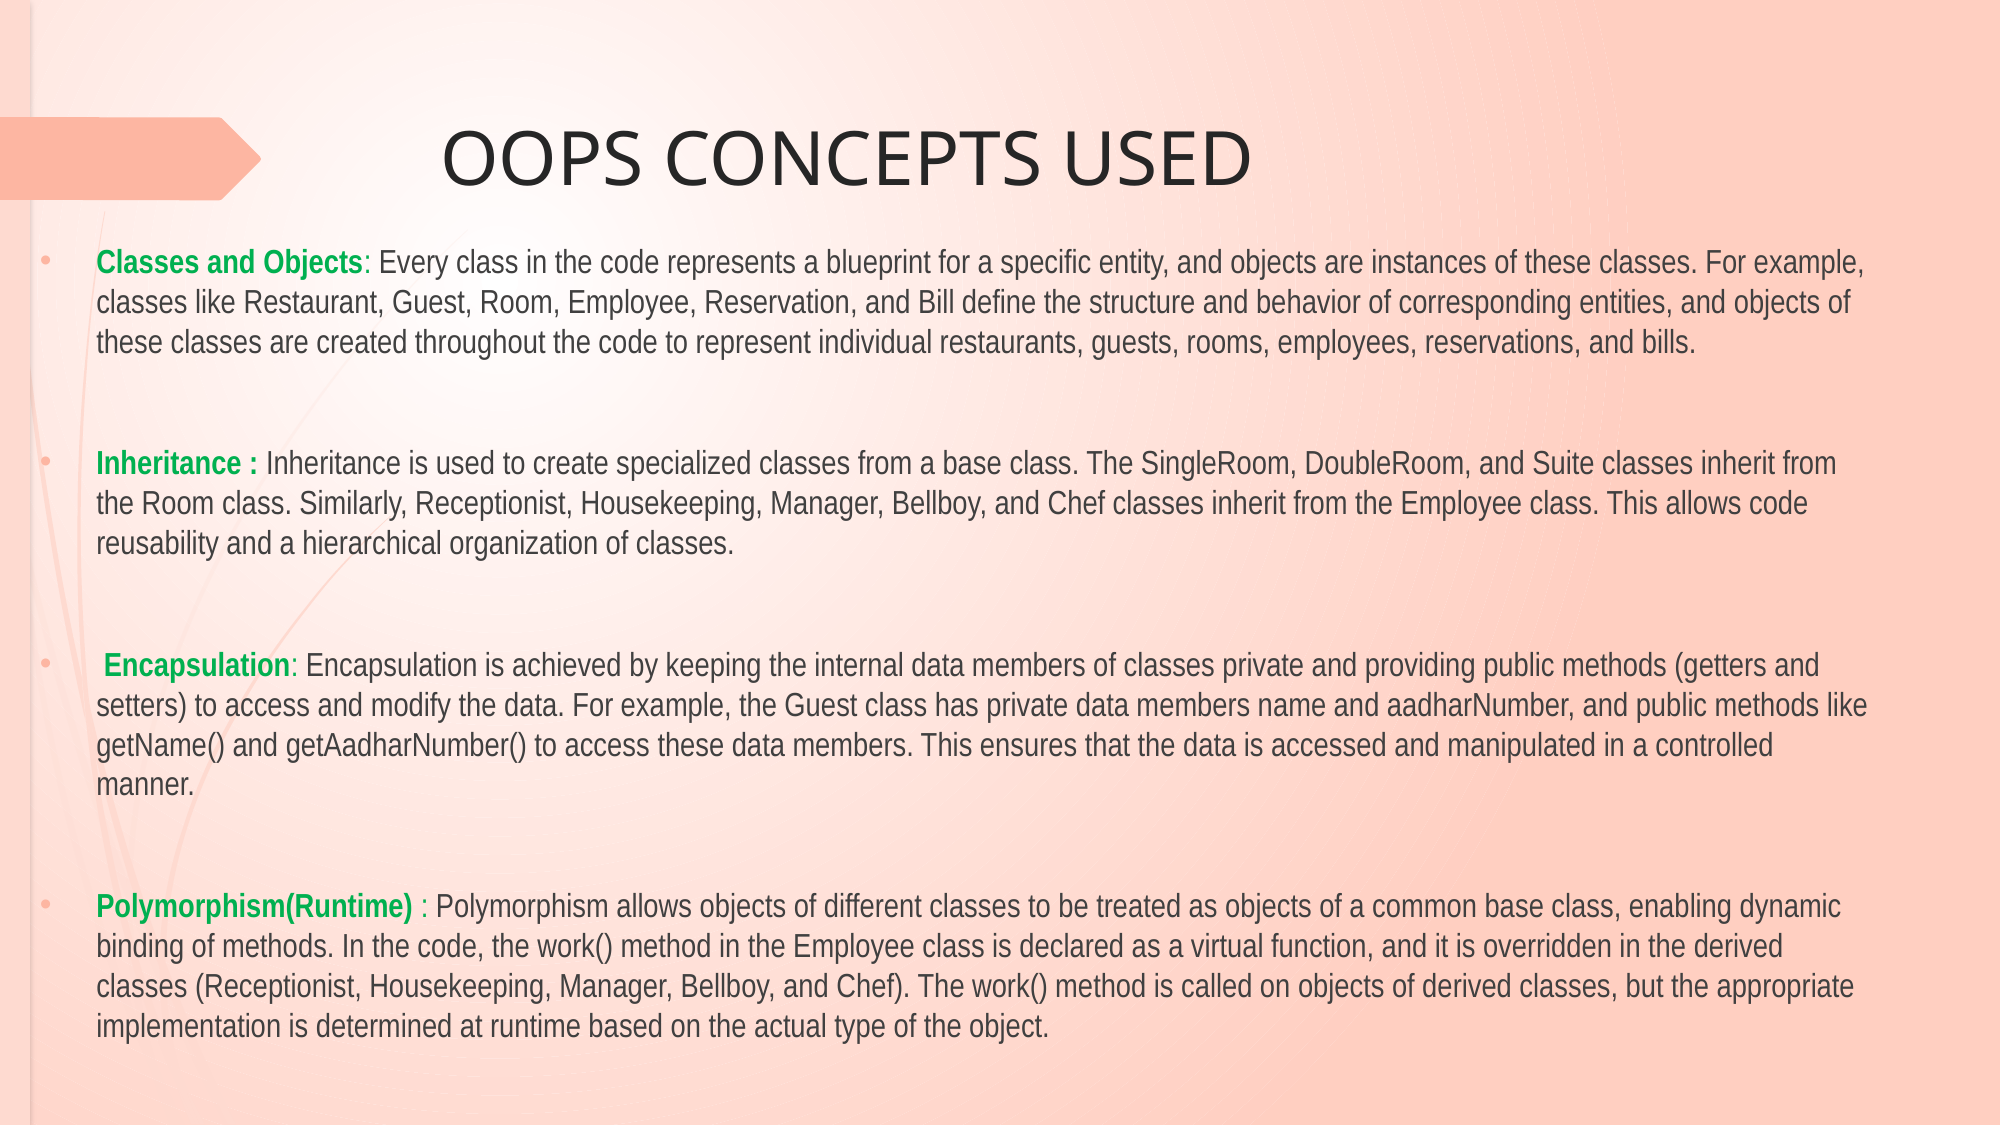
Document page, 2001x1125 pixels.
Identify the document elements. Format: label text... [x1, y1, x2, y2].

title OOPS CONCEPTS USED [425, 102, 1888, 232]
list Classes and Objects: Every class in the code represents a blueprint for a specific entity, and objects are instances of these classes. For example, classes like Restaurant, Guest, Room, Employee, Reservation, and Bill define the structure and behavior of corresponding entities, and objects of these classes are created throughout the code to represent individual restaurants, guests, rooms, employees, reservations, and bills. Inheritance : Inheritance is used to create specialized classes from a base class. The SingleRoom, DoubleRoom, and Suite classes inherit from the Room class. Similarly, Receptionist, Housekeeping, Manager, Bellboy, and Chef classes inherit from the Employee class. This allows code reusability and a hierarchical organization of classes. Encapsulation: Encapsulation is achieved by keeping the internal data members of classes private and providing public methods (getters and setters) to access and modify the data. For example, the Guest class has private data members name and aadharNumber, and public methods like getName() and getAadharNumber() to access these data members. This ensures that the data is accessed and manipulated in a controlled manner. Polymorphism(Runtime) : Polymorphism allows objects of different classes to be treated as objects of a common base class, enabling dynamic binding of methods. In the code, the work() method in the Employee class is declared as a virtual function, and it is overridden in the derived classes (Receptionist, Housekeeping, Manager, Bellboy, and Chef). The work() method is called on objects of derived classes, but the appropriate implementation is determined at runtime based on the actual type of the object. [24, 232, 1888, 1078]
